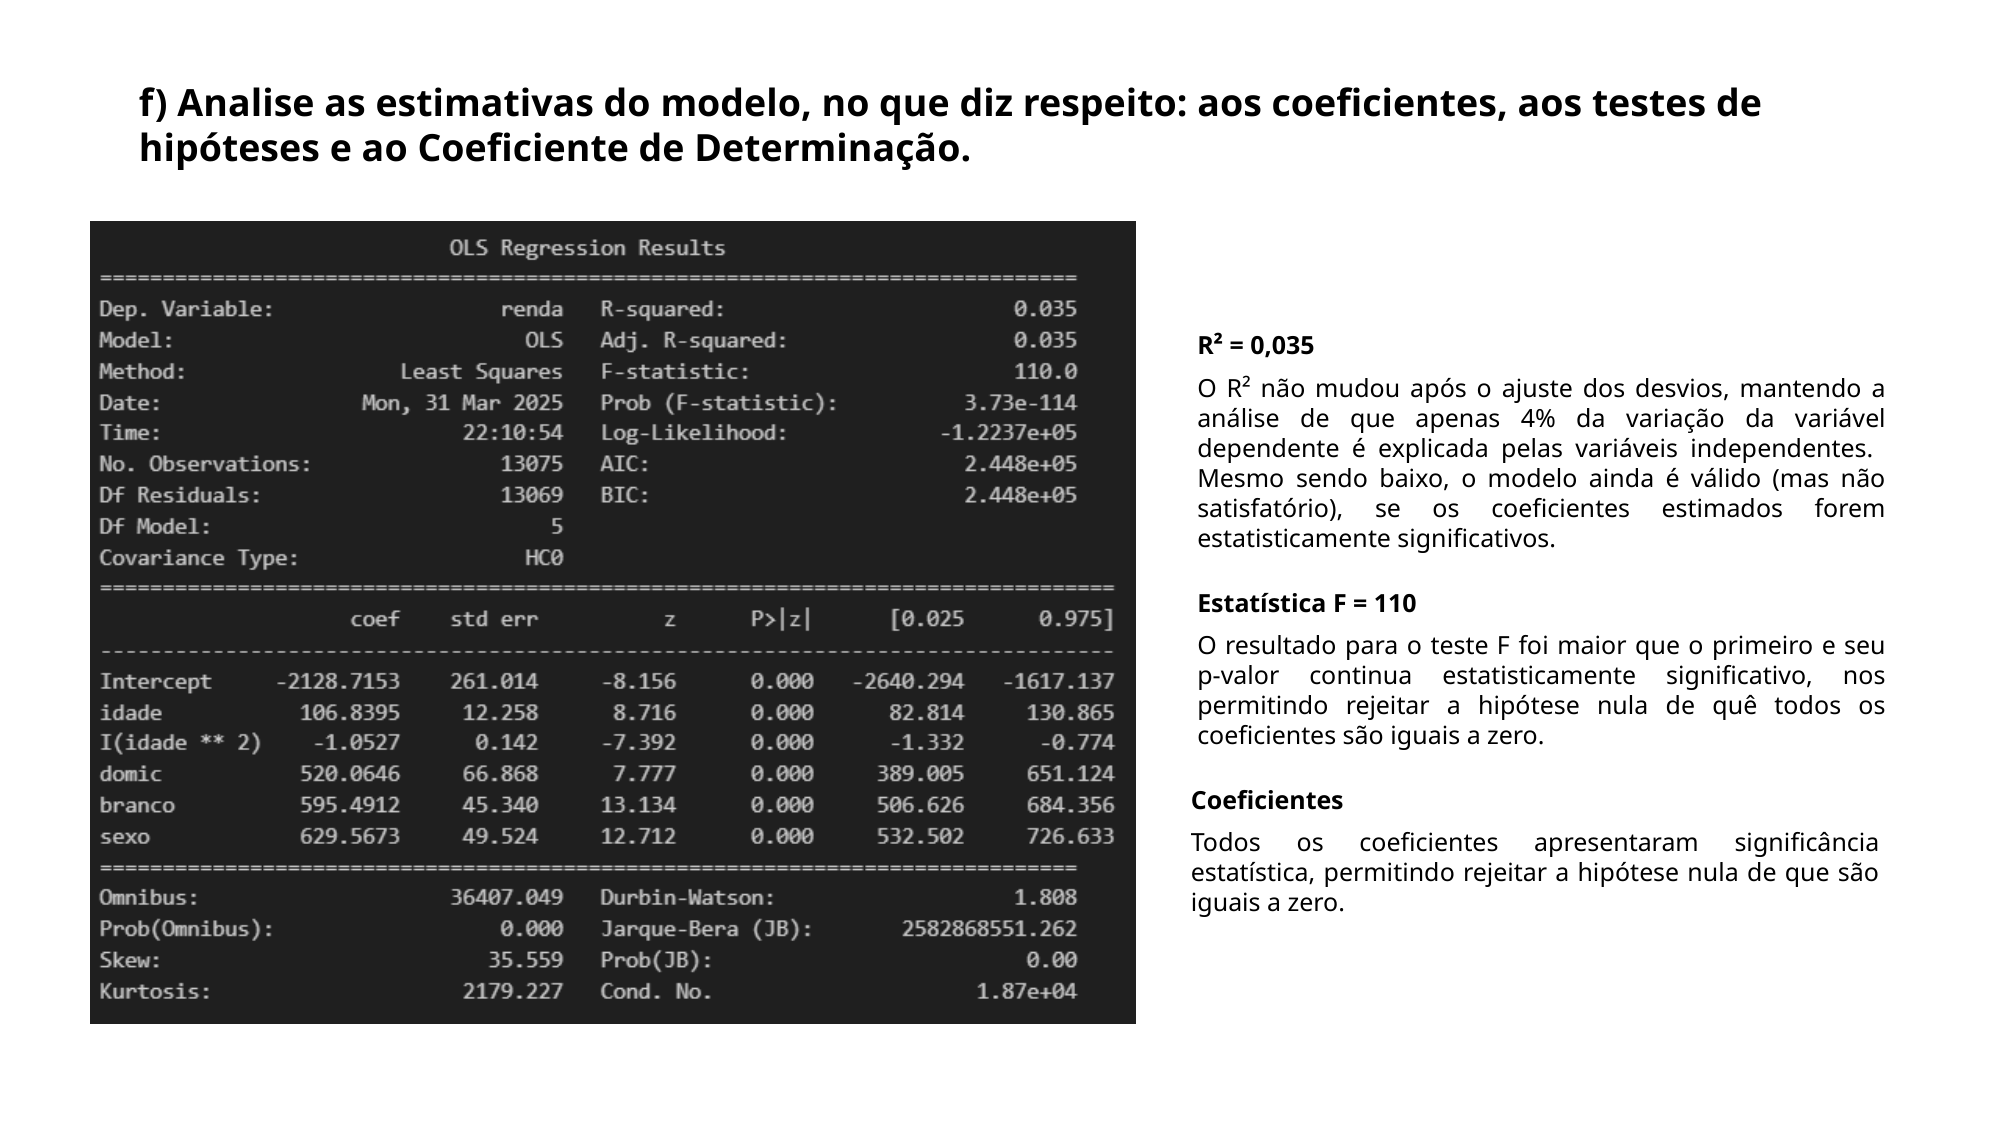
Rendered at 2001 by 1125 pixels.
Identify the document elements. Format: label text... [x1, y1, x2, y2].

text_box R² = 0,035 O R² não mudou após o ajuste dos desvios, mantendo a análise de que apenas 4% da variação da variável dependente é explicada pelas variáveis independentes. Mesmo sendo baixo, o modelo ainda é válido (mas não satisfatório), se os coeficientes estimados forem estatisticamente significativos. [1182, 322, 1902, 560]
text_box f) Analise as estimativas do modelo, no que diz respeito: aos coeficientes, aos testes de hipóteses e ao Coeficiente de Determinação. [124, 71, 1902, 177]
picture [89, 221, 1137, 1025]
text_box Coeficientes Todos os coeficientes apresentaram significância estatística, permitindo rejeitar a hipótese nula de que são iguais a zero. [1176, 777, 1896, 925]
text_box Estatística F = 110 O resultado para o teste F foi maior que o primeiro e seu p-valor continua estatisticamente significativo, nos permitindo rejeitar a hipótese nula de quê todos os coeficientes são iguais a zero. [1182, 580, 1902, 758]
